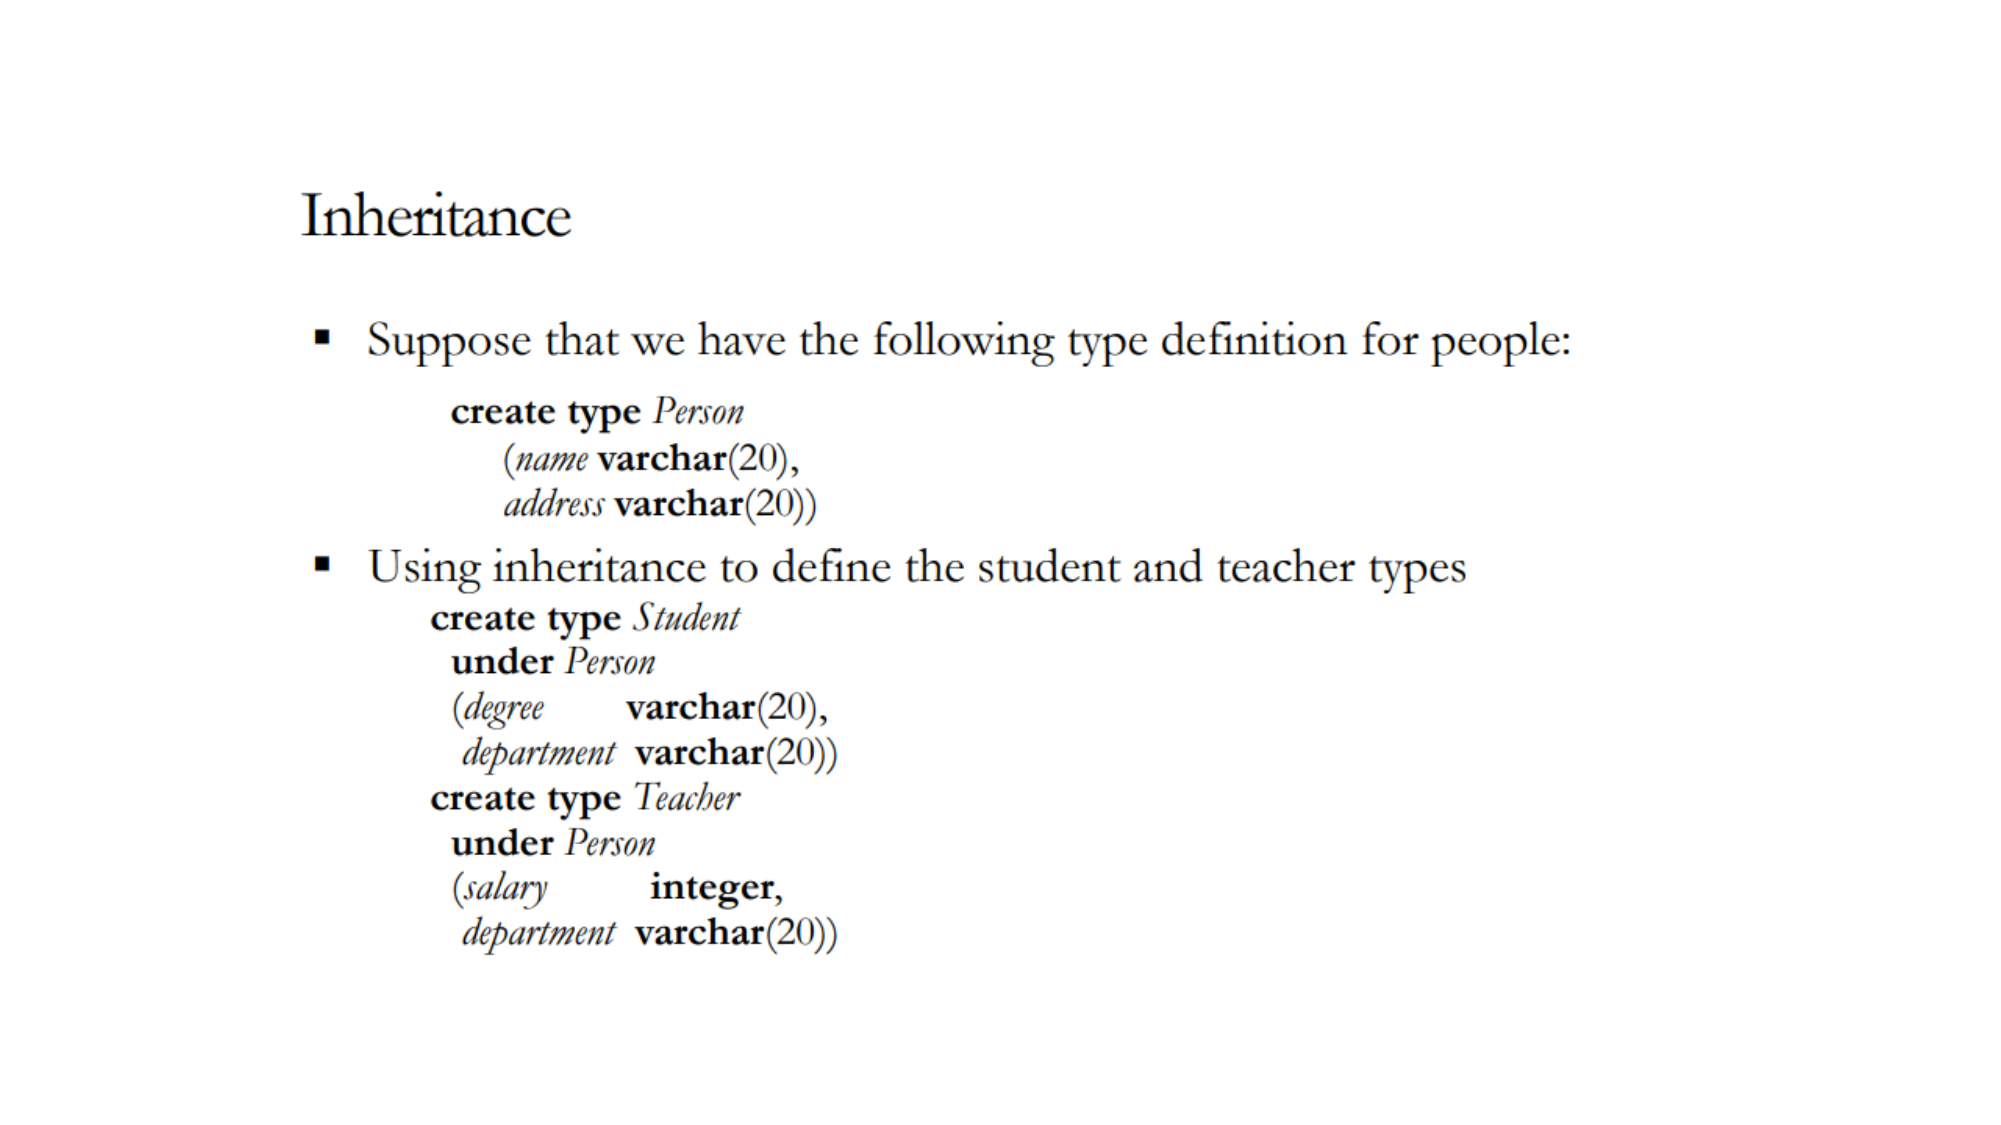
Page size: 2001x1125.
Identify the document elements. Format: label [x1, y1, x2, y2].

picture [214, 162, 1786, 963]
